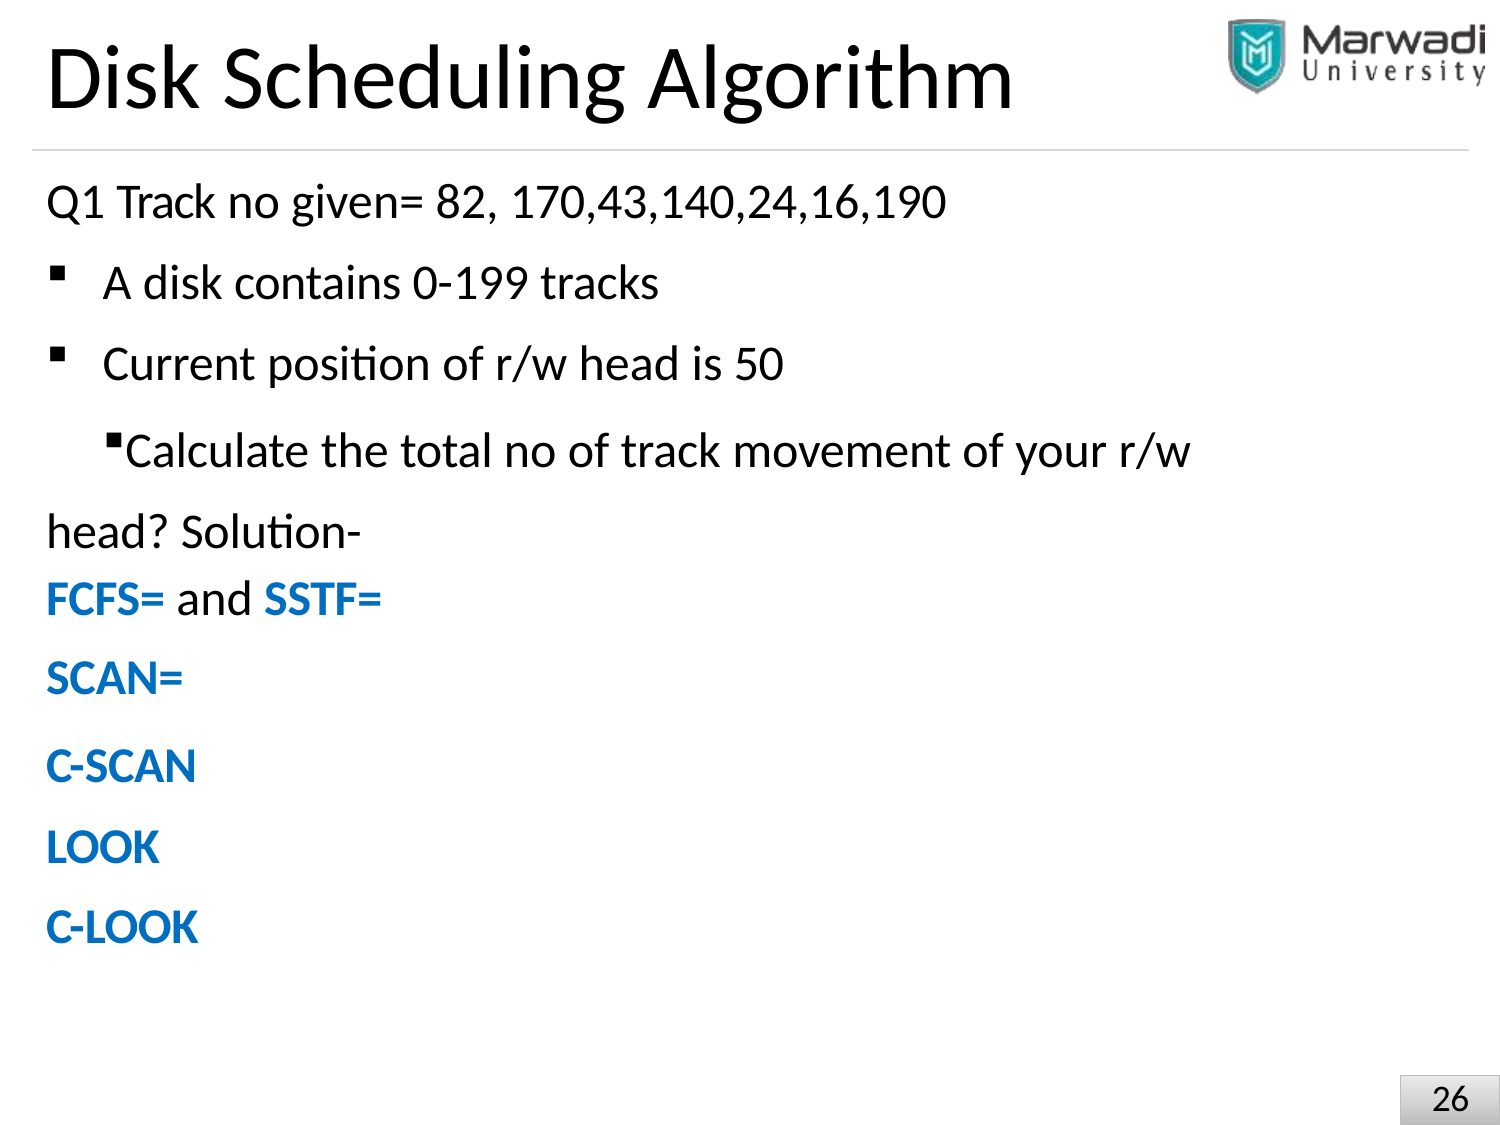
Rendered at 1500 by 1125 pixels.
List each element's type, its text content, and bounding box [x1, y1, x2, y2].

slide_number 22 [1425, 1080, 1479, 1125]
picture [1456, 19, 1485, 95]
picture [1401, 1076, 1499, 1125]
title Disk Scheduling Algorithm [44, 15, 1456, 205]
text_box Q1 Track no given= 82, 170,43,140,24,16,190 A disk contains 0-199 tracks Current position of r/w head is 50 Calculate the total no of track movement of your r/w head? Solution- FCFS= and SSTF= SCAN= C-SCAN LOOK C-LOOK [44, 145, 1300, 954]
